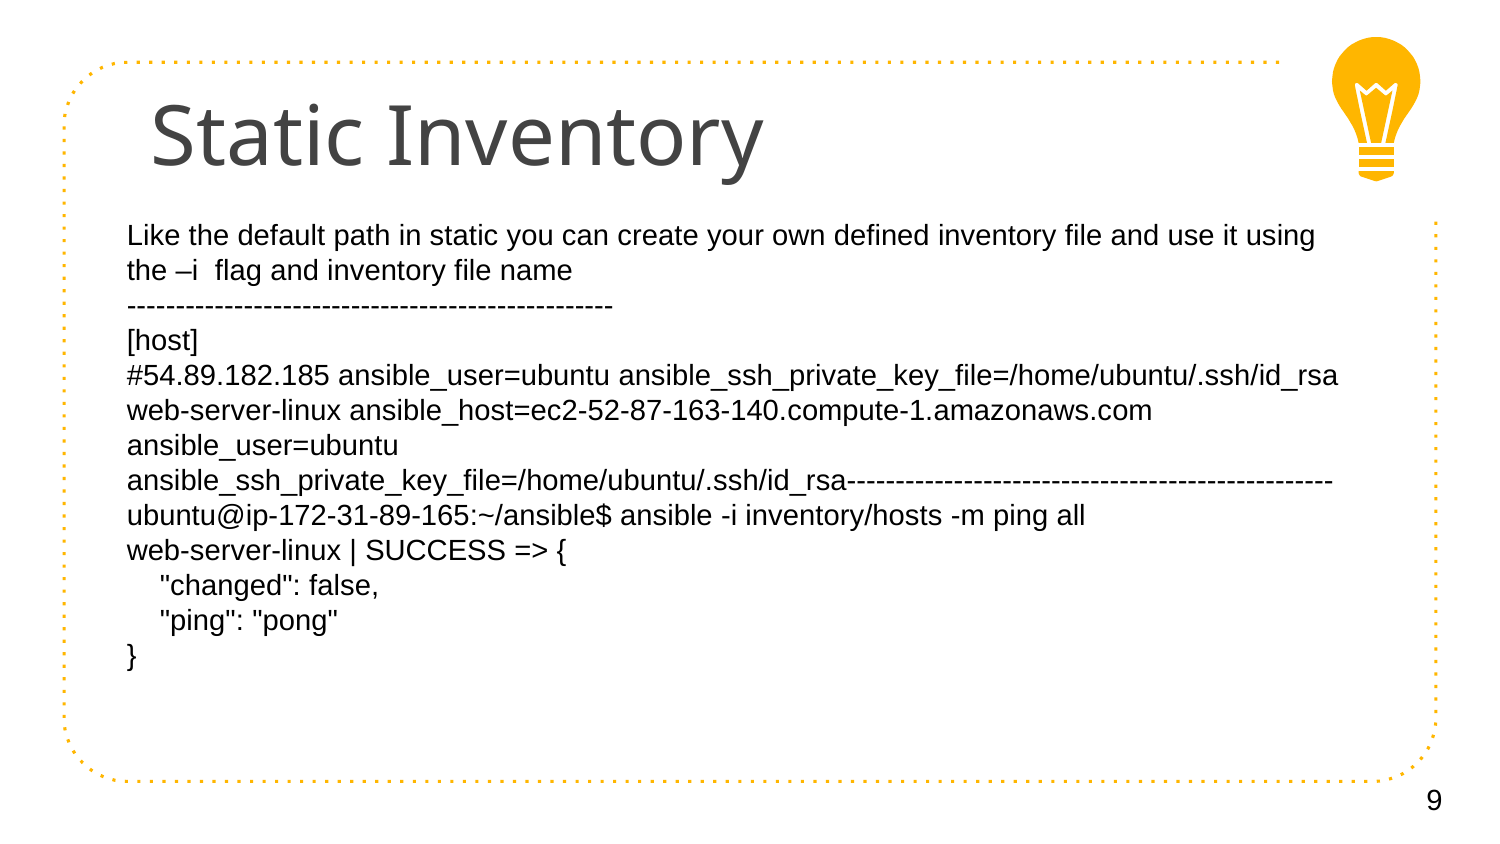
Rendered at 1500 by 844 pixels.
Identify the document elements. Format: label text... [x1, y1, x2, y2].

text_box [1331, 36, 1421, 182]
text_box Like the default path in static you can create your own defined inventory file and use it using the –i flag and inventory file name -------------------------------------------------- [host] #54.89.182.185 ansible_user=ubuntu ansible_ssh_private_key_file=/home/ubuntu/.ssh/id_rsa web-server-linux ansible_host=ec2-52-87-163-140.compute-1.amazonaws.com ansible_user=ubuntu ansible_ssh_private_key_file=/home/ubuntu/.ssh/id_rsa-------------------------------------------------- ubuntu@ip-172-31-89-165:~/ansible$ ansible -i inventory/hosts -m ping all web-server-linux | SUCCESS => { "changed": false, "ping": "pong" } [112, 209, 1376, 714]
slide_number 9 [1411, 753, 1500, 844]
title Static Inventory [135, 67, 1263, 209]
